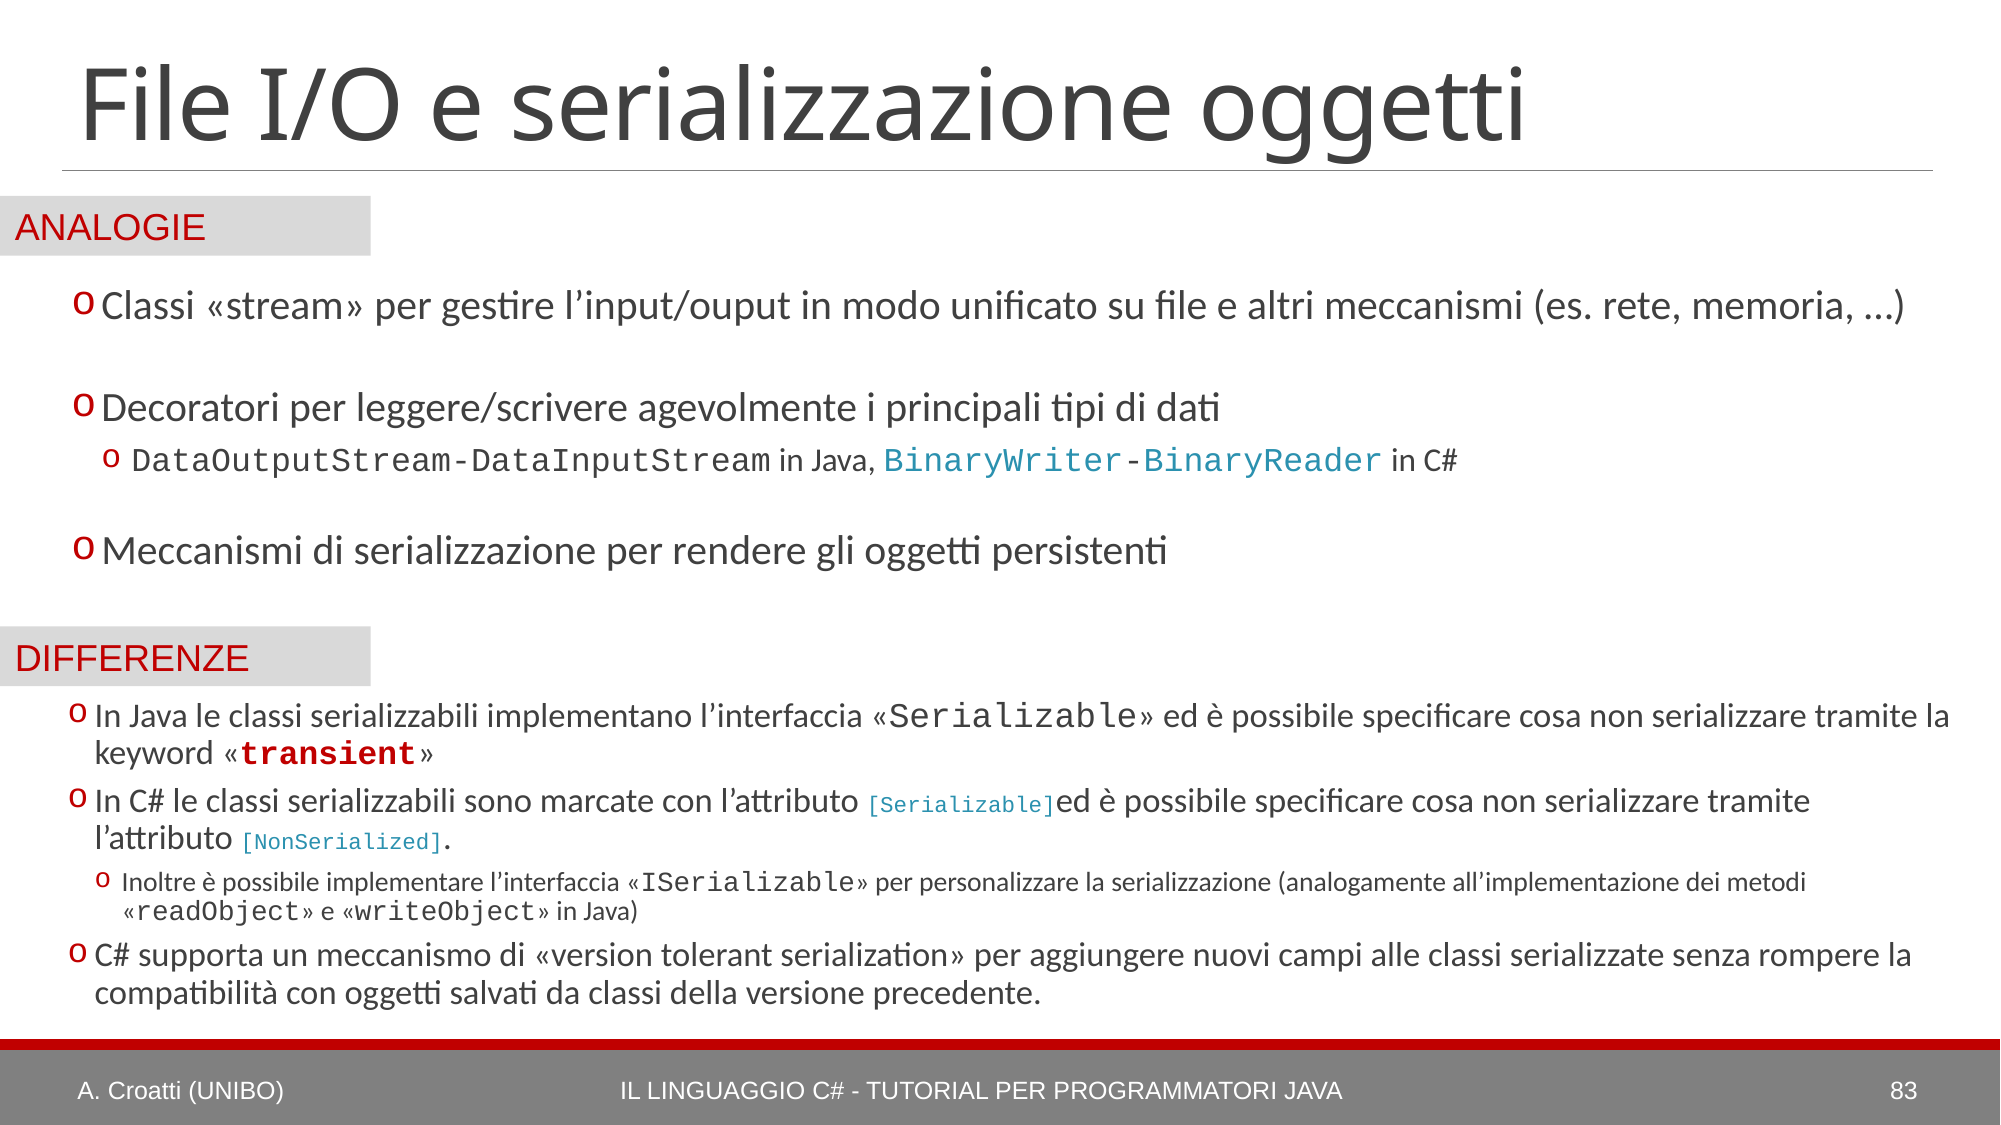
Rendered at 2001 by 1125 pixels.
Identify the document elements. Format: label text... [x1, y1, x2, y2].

footer Il Linguaggio C# - Tutorial per Programmatori Java [339, 1059, 1624, 1120]
list Classi «stream» per gestire l’input/ouput in modo unificato su file e altri meccanismi (es. rete, memoria, …) Decoratori per leggere/scrivere agevolmente i principali tipi di dati DataOutputStream-DataInputStream in Java, BinaryWriter-BinaryReader in C# Meccanismi di serializzazione per rendere gli oggetti persistenti [38, 254, 1933, 604]
title File I/O e serializzazione oggetti [62, 47, 1933, 169]
slide_number 83 [1624, 1059, 1933, 1120]
list In Java le classi serializzabili implementano l’interfaccia «Serializable» ed è possibile specificare cosa non serializzare tramite la keyword «transient» In C# le classi serializzabili sono marcate con l’attributo [Serializable]ed è possibile specificare cosa non serializzare tramite l’attributo [NonSerialized]. Inoltre è possibile implementare l’interfaccia «ISerializable» per personalizzare la serializzazione (analogamente all’implementazione dei metodi «readObject» e «writeObject» in Java) C# supporta un meccanismo di «version tolerant serialization» per aggiungere nuovi campi alle classi serializzate senza rompere la compatibilità con oggetti salvati da classi della versione precedente. [38, 688, 1954, 1021]
slide_number A. Croatti (UNIBO) [62, 1059, 339, 1120]
